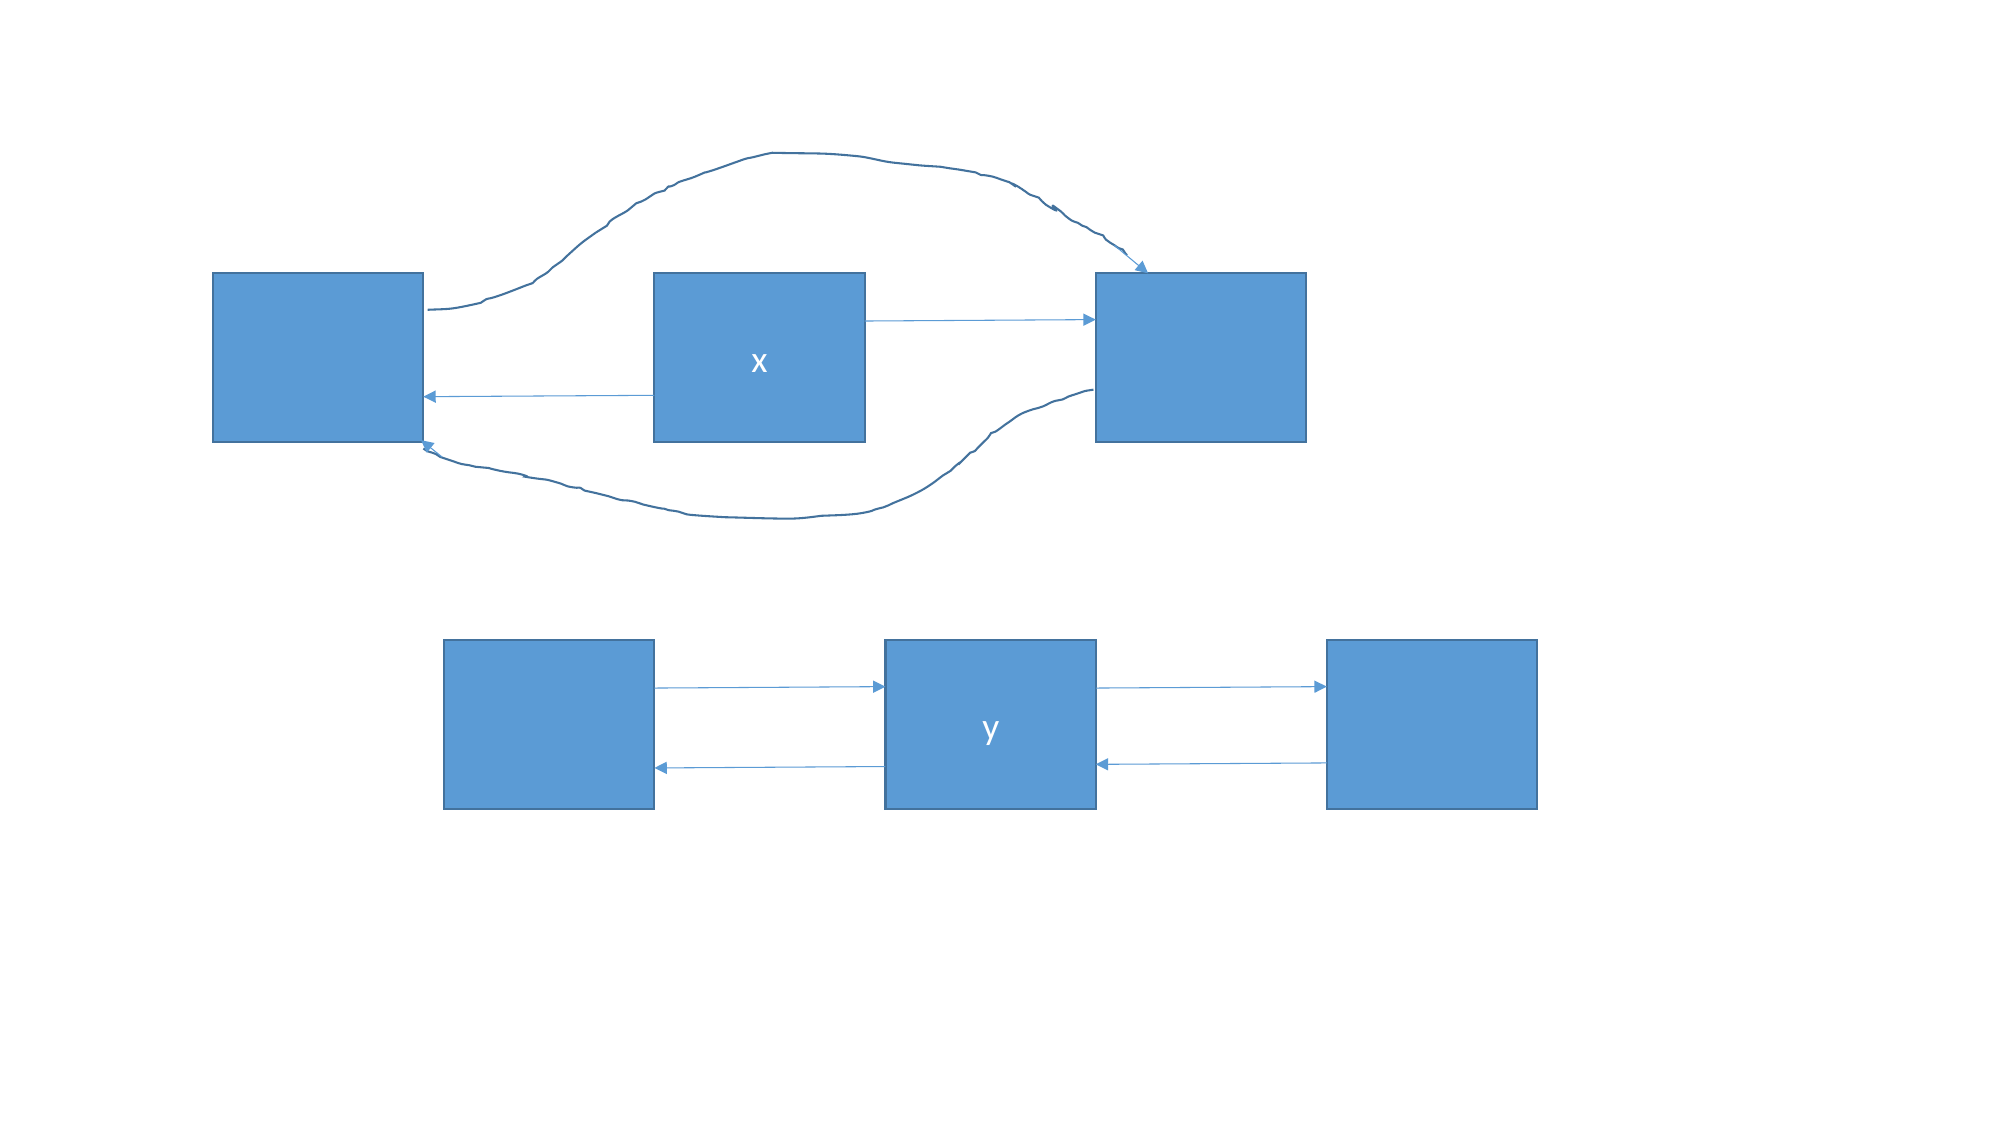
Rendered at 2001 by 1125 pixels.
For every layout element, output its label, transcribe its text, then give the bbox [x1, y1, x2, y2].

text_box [420, 440, 442, 458]
text_box [440, 388, 1094, 520]
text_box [1114, 245, 1149, 274]
text_box y [884, 639, 1097, 810]
text_box [212, 272, 424, 443]
text_box x [653, 276, 866, 428]
text_box [1095, 272, 1307, 443]
text_box [427, 151, 1116, 311]
text_box [443, 639, 655, 810]
text_box [1326, 639, 1538, 810]
